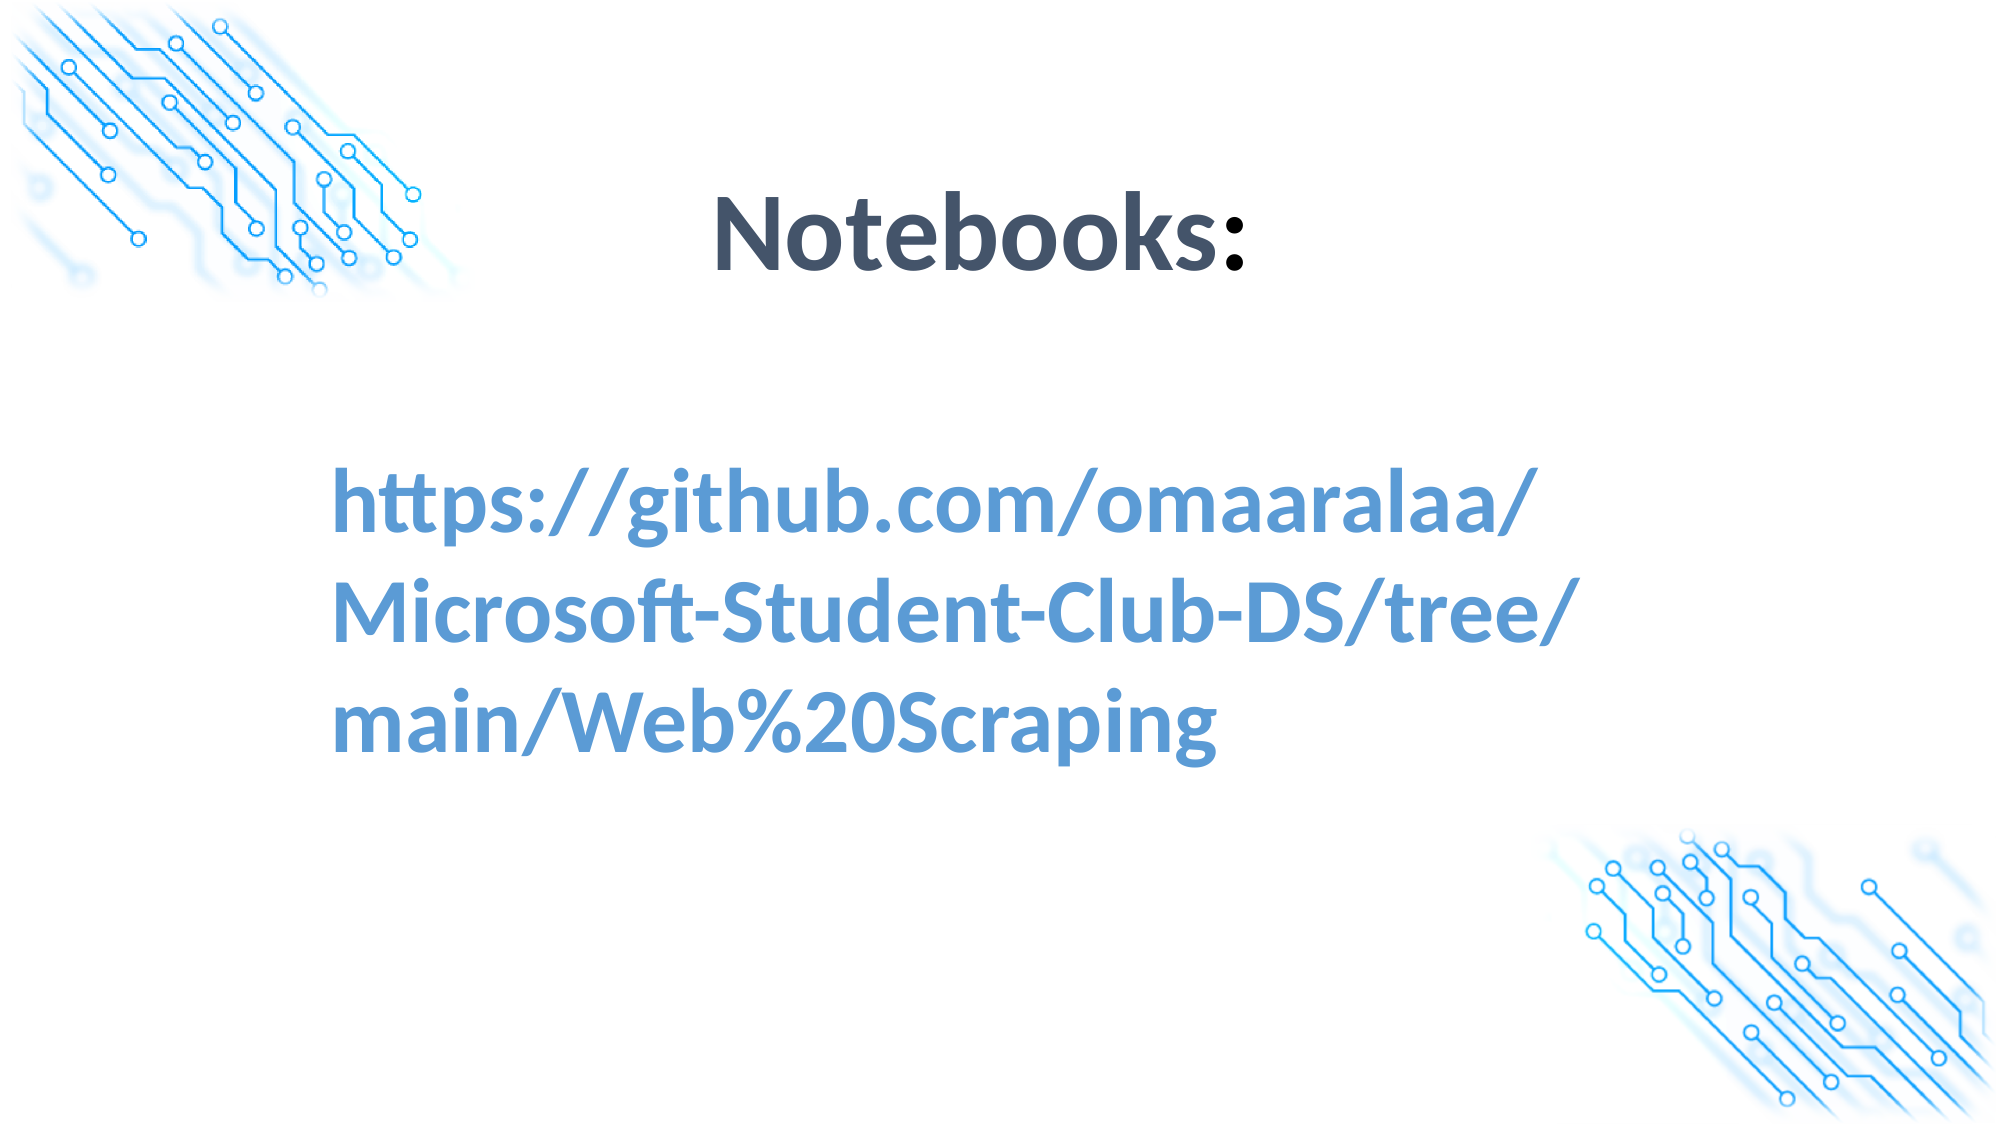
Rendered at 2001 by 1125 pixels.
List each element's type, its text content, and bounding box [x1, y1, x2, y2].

text_box https://github.com/omaaralaa/Microsoft-Student-Club-DS/tree/main/Web%20Scraping [315, 433, 1692, 779]
picture [1531, 823, 2000, 1125]
picture [6, 0, 475, 302]
text_box Notebooks: [696, 150, 1312, 301]
